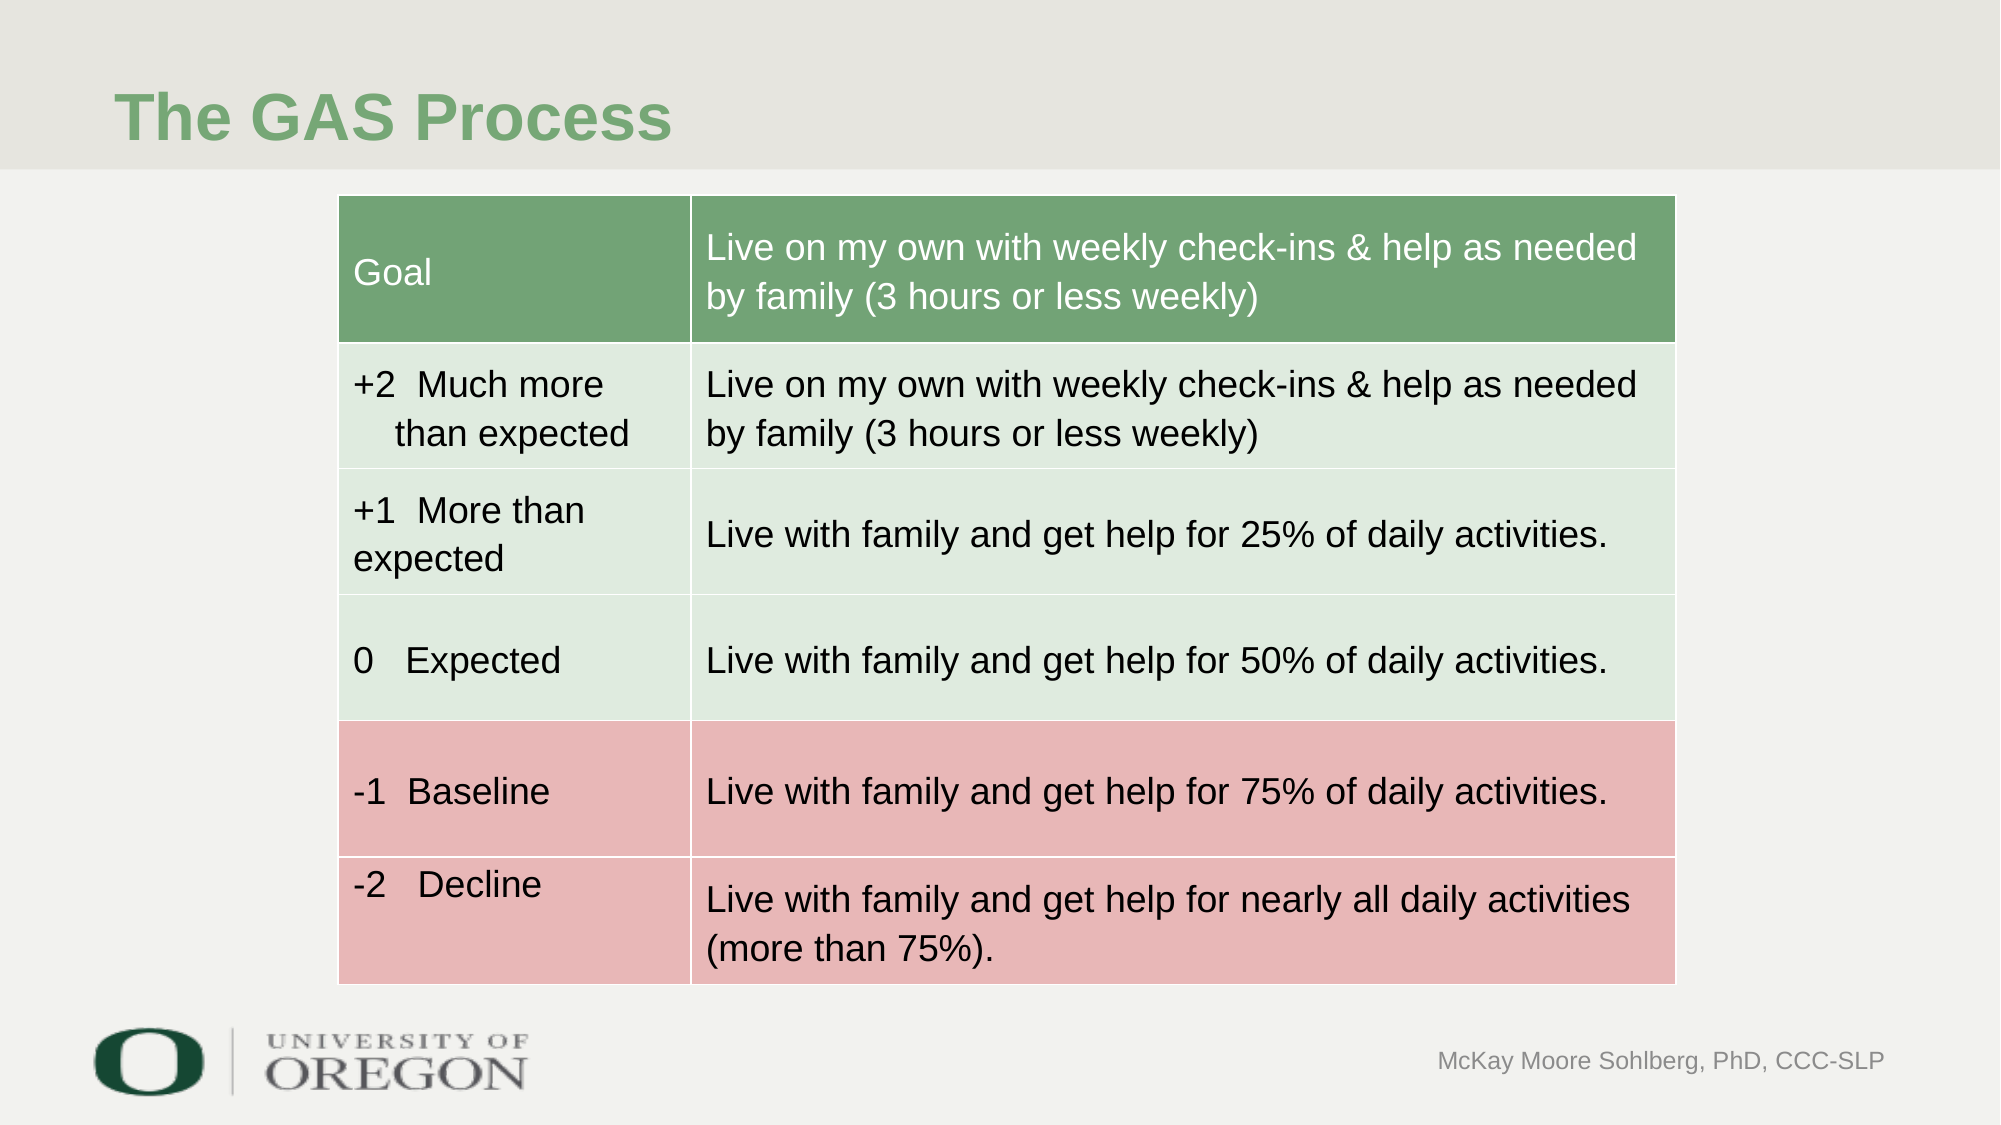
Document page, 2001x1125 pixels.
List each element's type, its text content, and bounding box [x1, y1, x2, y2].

table_cell Live with family and get help for 50% of daily activities. [692, 595, 1675, 720]
table_header Live on my own with weekly check-ins & help as needed by family (3 hours or less weekly) [692, 196, 1675, 342]
slide_number McKay Moore Sohlberg, PhD, CCC-SLP [1172, 1025, 1901, 1093]
title The GAS Process [99, 24, 1900, 162]
table_cell Live with family and get help for 75% of daily activities. [692, 721, 1675, 856]
table_header Goal [339, 196, 690, 342]
table_cell +2 Much more than expected [339, 344, 690, 468]
table_cell +1 More than expected [339, 469, 690, 594]
picture [67, 1025, 543, 1101]
table_cell -2 Decline [339, 858, 690, 984]
table_cell 0 Expected [339, 595, 690, 720]
table_cell Live on my own with weekly check-ins & help as needed by family (3 hours or less weekly) [692, 344, 1675, 468]
table_cell Live with family and get help for nearly all daily activities (more than 75%). [692, 858, 1675, 984]
table_cell Live with family and get help for 25% of daily activities. [692, 469, 1675, 594]
table_cell -1 Baseline [339, 721, 690, 856]
